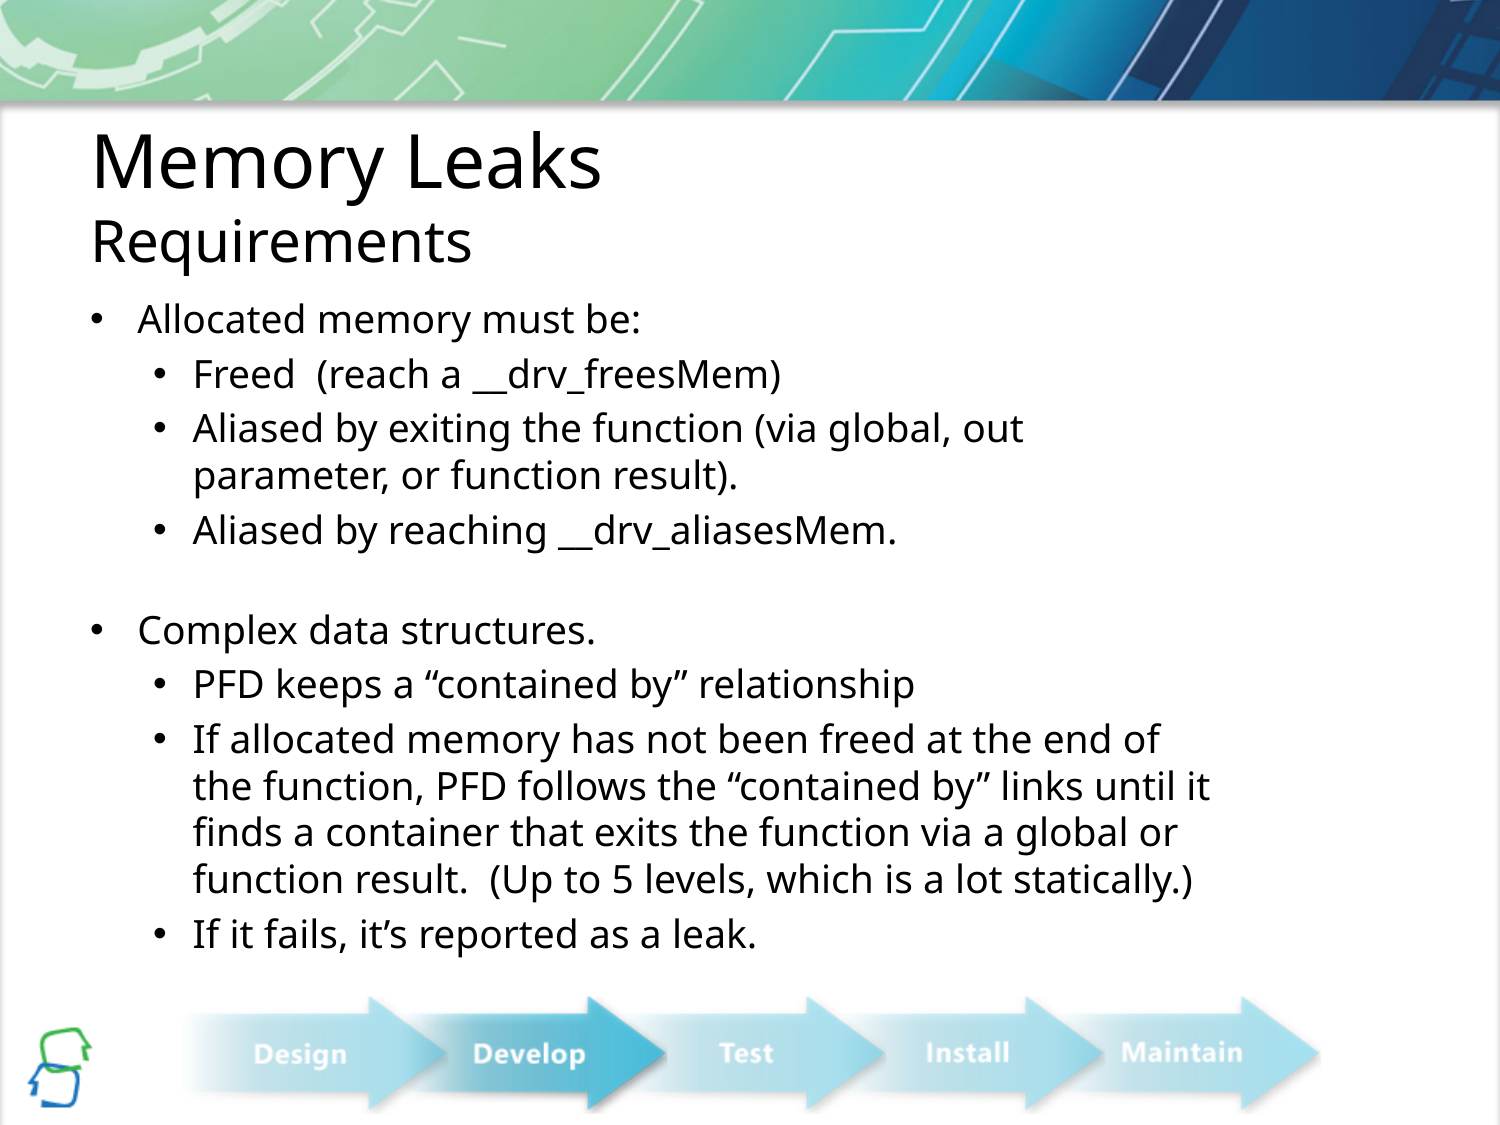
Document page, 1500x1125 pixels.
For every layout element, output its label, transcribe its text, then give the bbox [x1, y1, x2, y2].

picture [0, 0, 1500, 1125]
title Memory Leaks Requirements [75, 99, 1038, 287]
list Allocated memory must be: Freed (reach a __drv_freesMem) Aliased by exiting the function (via global, out parameter, or function result). Aliased by reaching __drv_aliasesMem. Complex data structures. PFD keeps a “contained by” relationship If allocated memory has not been freed at the end of the function, PFD follows the “contained by” links until it finds a container that exits the function via a global or function result. (Up to 5 levels, which is a lot statically.) If it fails, it’s reported as a leak. [75, 287, 1238, 1013]
